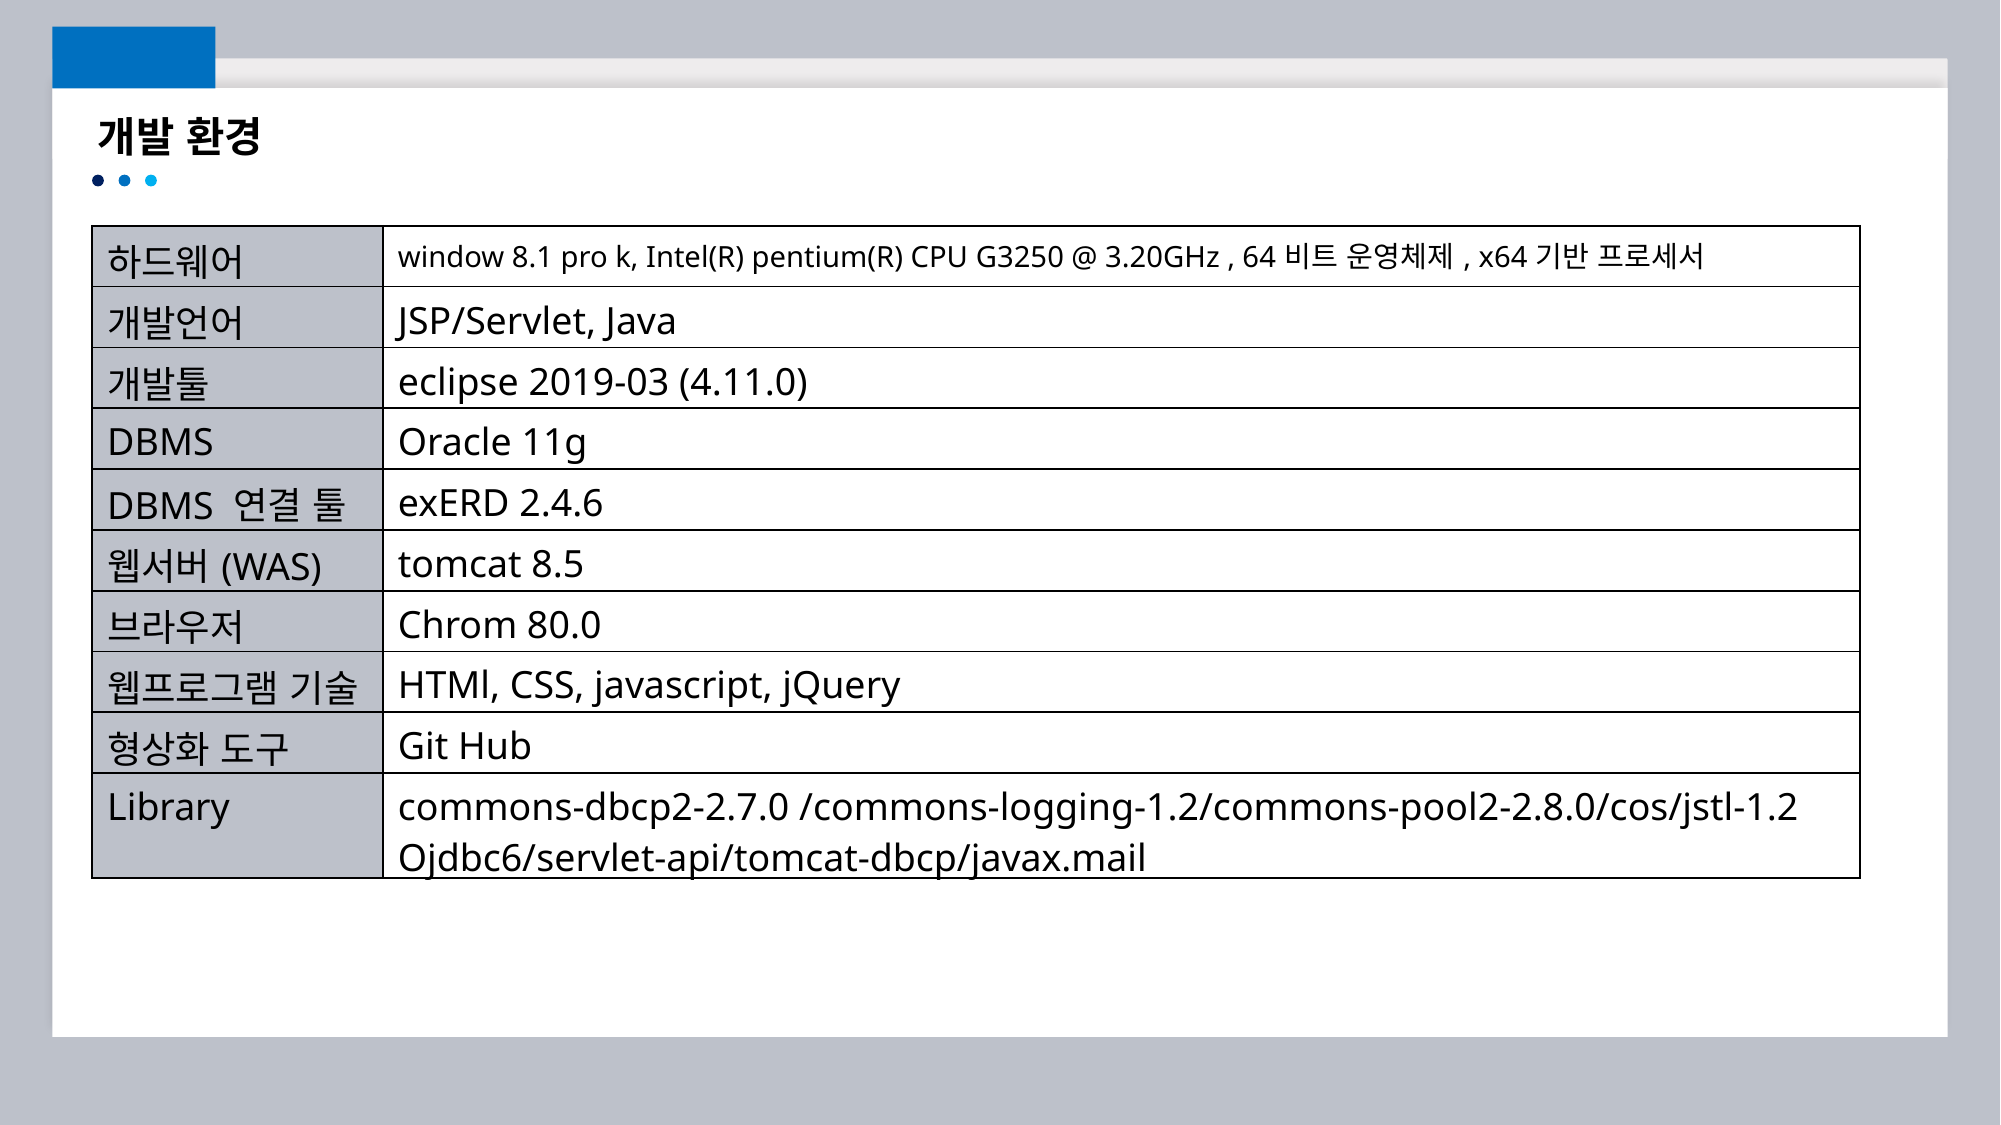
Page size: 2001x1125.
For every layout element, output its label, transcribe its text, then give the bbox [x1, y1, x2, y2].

table_cell 개발언어 [93, 287, 382, 347]
text_box 개발 환경 [82, 103, 279, 169]
table_cell 웹프로그램 기술 [93, 652, 382, 711]
table_header window 8.1 pro k, Intel(R) pentium(R) CPU G3250 @ 3.20GHz , 64비트 운영체제, x64기반 프로세서 [384, 227, 1859, 286]
table_cell exERD 2.4.6 [384, 470, 1859, 529]
table_cell Oracle 11g [384, 409, 1859, 468]
text_box [90, 173, 105, 188]
table_cell tomcat 8.5 [384, 531, 1859, 590]
table_cell eclipse 2019-03 (4.11.0) [384, 348, 1859, 407]
table_cell Chrom 80.0 [384, 592, 1859, 651]
table_cell 브라우저 [93, 592, 382, 651]
table_cell 개발툴 [93, 348, 382, 407]
table_header 하드웨어 [93, 227, 382, 286]
text_box [117, 173, 132, 188]
table_cell HTMl, CSS, javascript, jQuery [384, 652, 1859, 711]
table_cell JSP/Servlet, Java [384, 287, 1859, 347]
table_cell 형상화 도구 [93, 713, 382, 772]
table_cell Library [93, 774, 382, 877]
table_cell 웹서버(WAS) [93, 531, 382, 590]
table_cell commons-dbcp2-2.7.0 /commons-logging-1.2/commons-pool2-2.8.0/cos/jstl-1.2 Ojdbc6/servlet-api/tomcat-dbcp/javax.mail [384, 774, 1859, 877]
table_cell DBMS [93, 409, 382, 468]
text_box [143, 173, 158, 188]
text_box [51, 26, 217, 89]
table_cell DBMS 연결 툴 [93, 470, 382, 529]
table_cell Git Hub [384, 713, 1859, 772]
